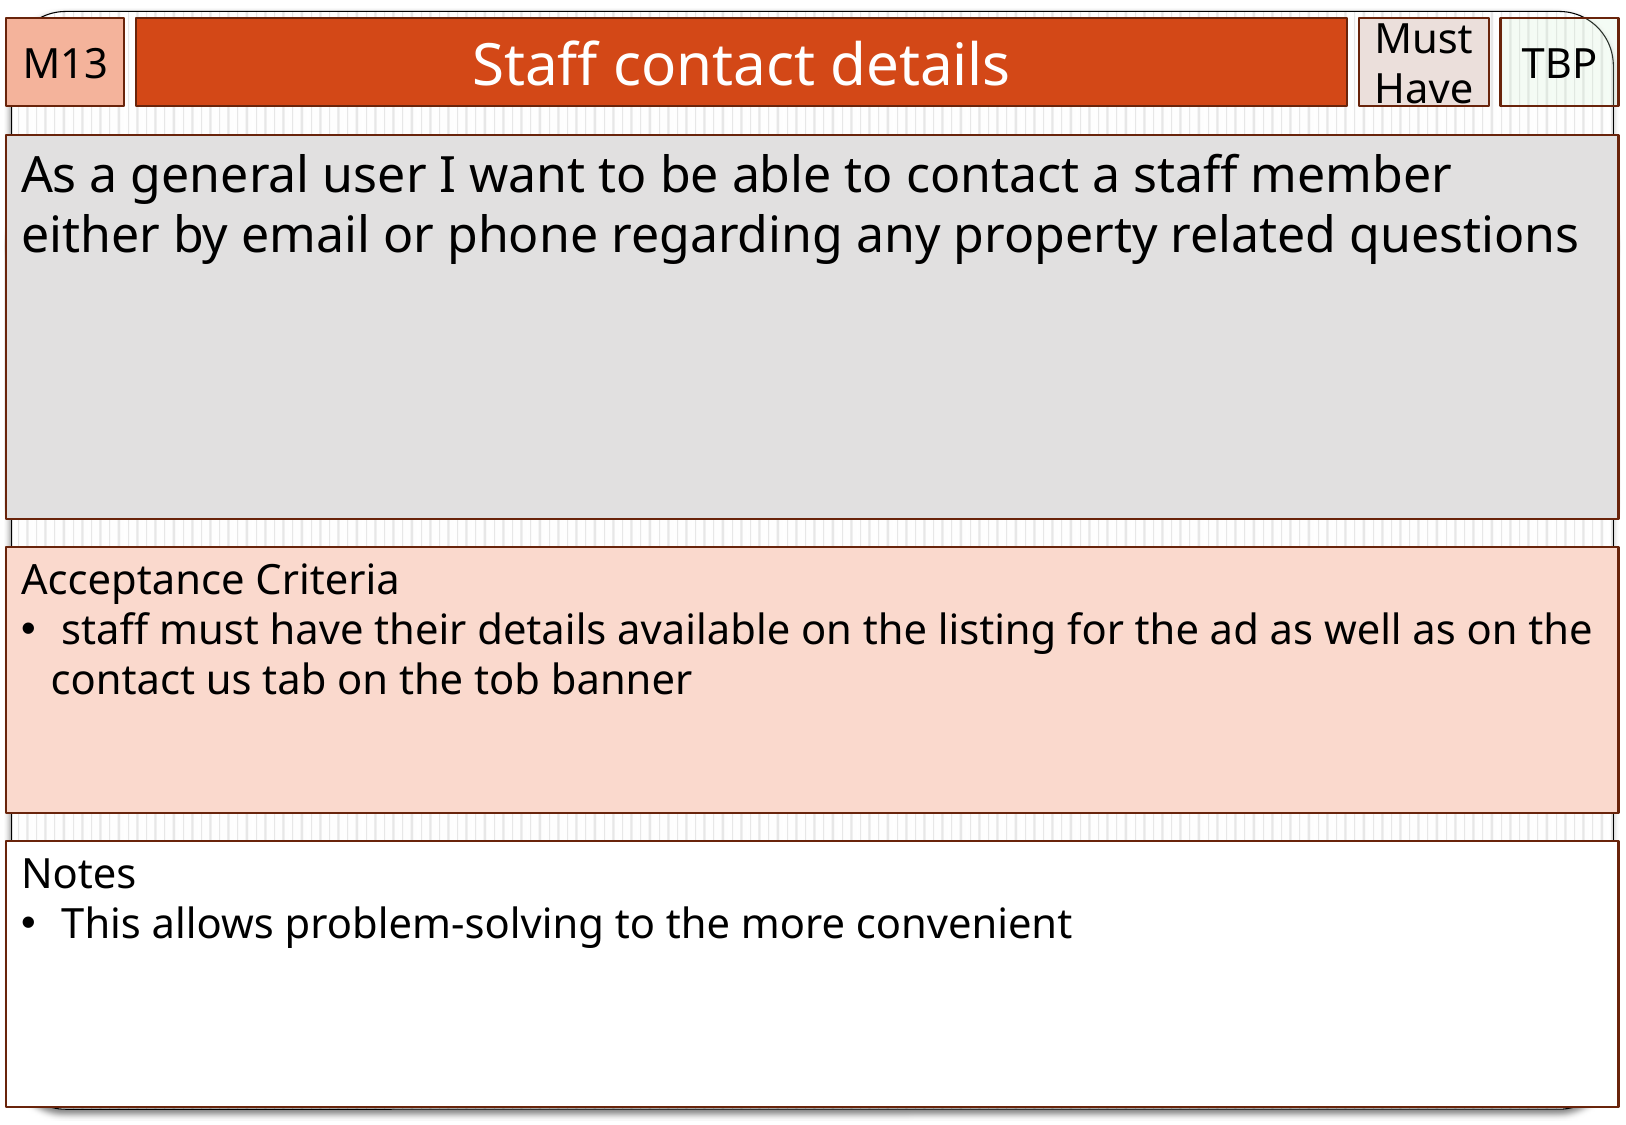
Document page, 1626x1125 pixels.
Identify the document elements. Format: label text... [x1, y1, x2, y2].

text_box M13 [5, 17, 125, 107]
text_box Acceptance Criteria staff must have their details available on the listing for the ad as well as on the contact us tab on the tob banner [5, 546, 1620, 814]
text_box Must Have [1358, 17, 1490, 107]
text_box Staff contact details [135, 17, 1348, 107]
text_box TBP [1499, 17, 1620, 107]
text_box As a general user I want to be able to contact a staff member either by email or phone regarding any property related questions [5, 134, 1620, 520]
text_box Notes This allows problem-solving to the more convenient [5, 840, 1620, 1108]
